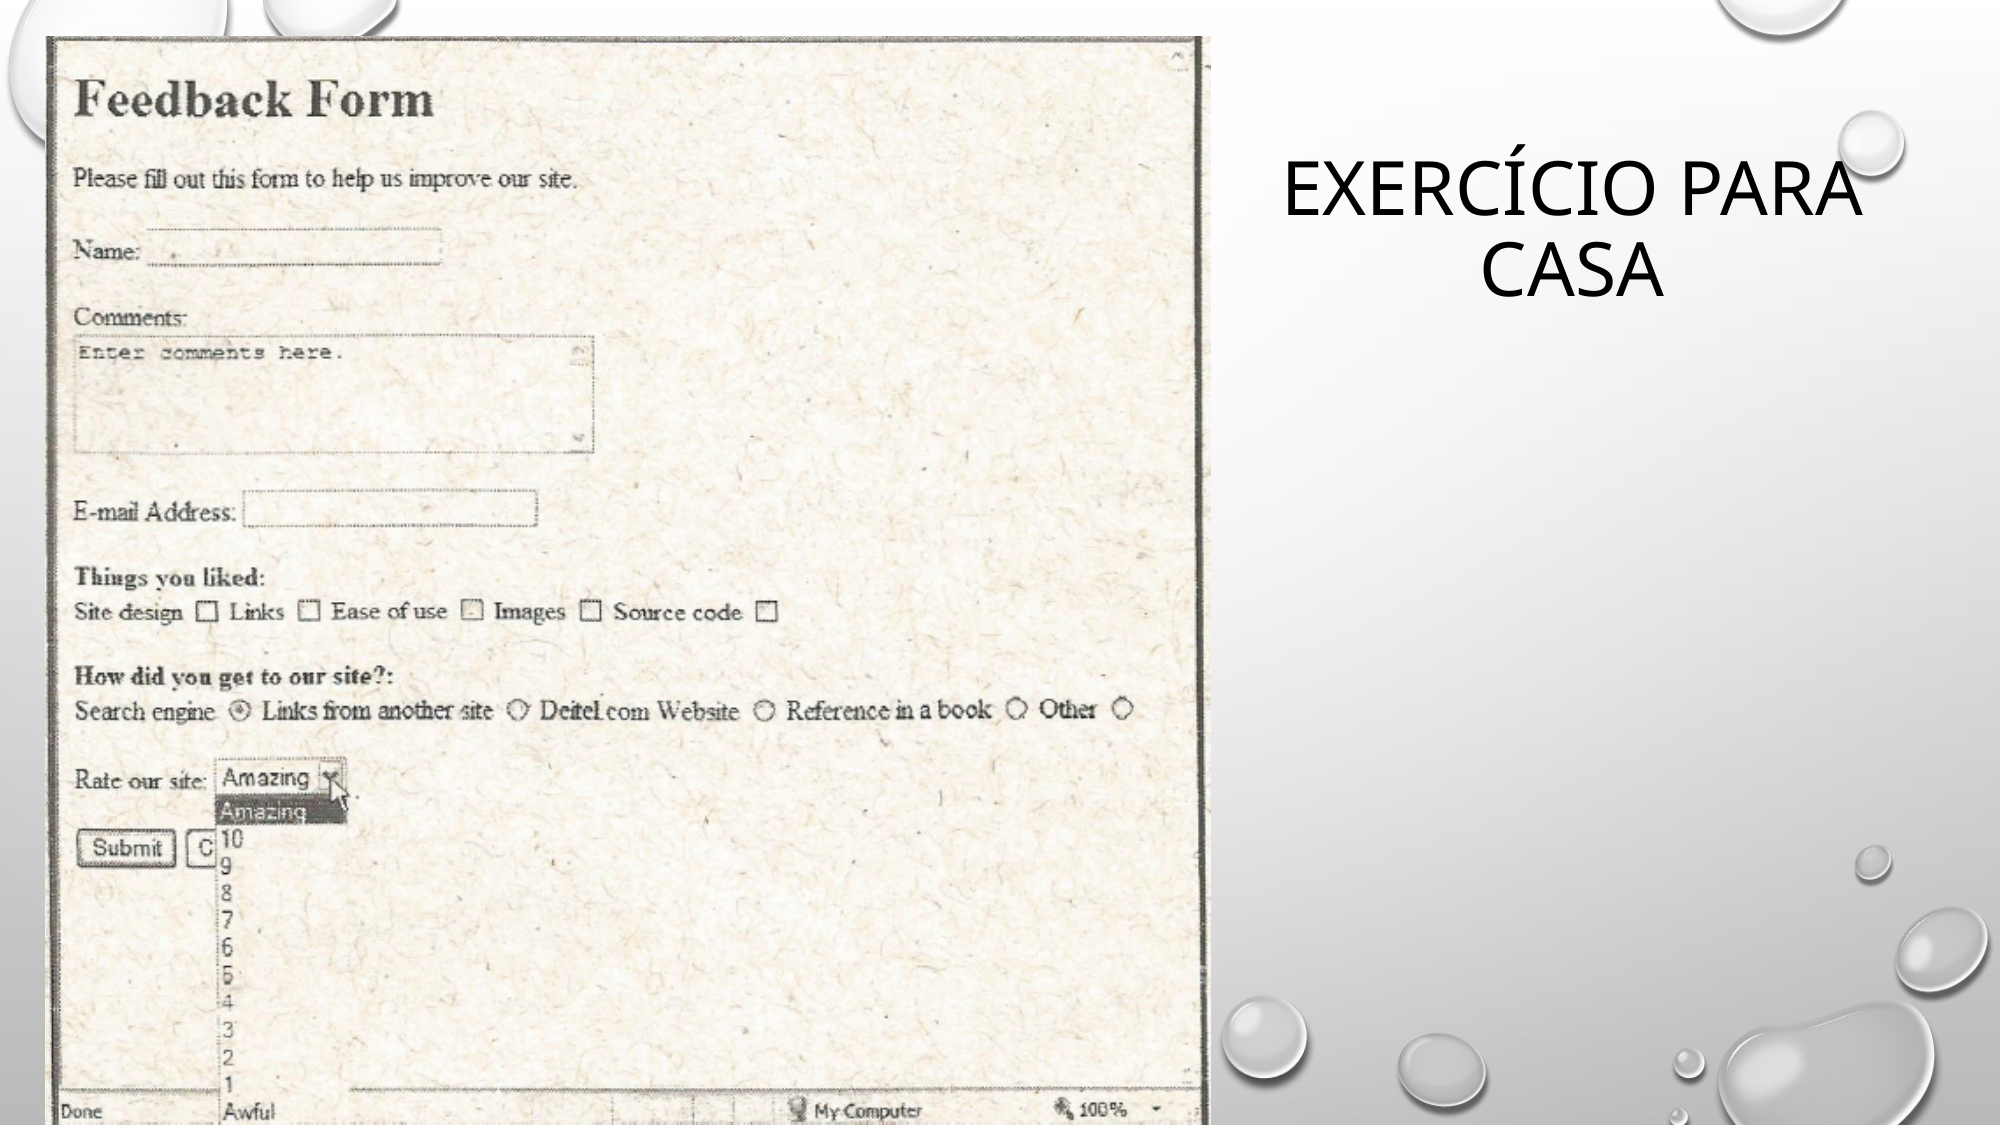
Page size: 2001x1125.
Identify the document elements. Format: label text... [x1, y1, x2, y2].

picture [0, 0, 2000, 1125]
text_box Exercício para casa [1257, 125, 1888, 338]
